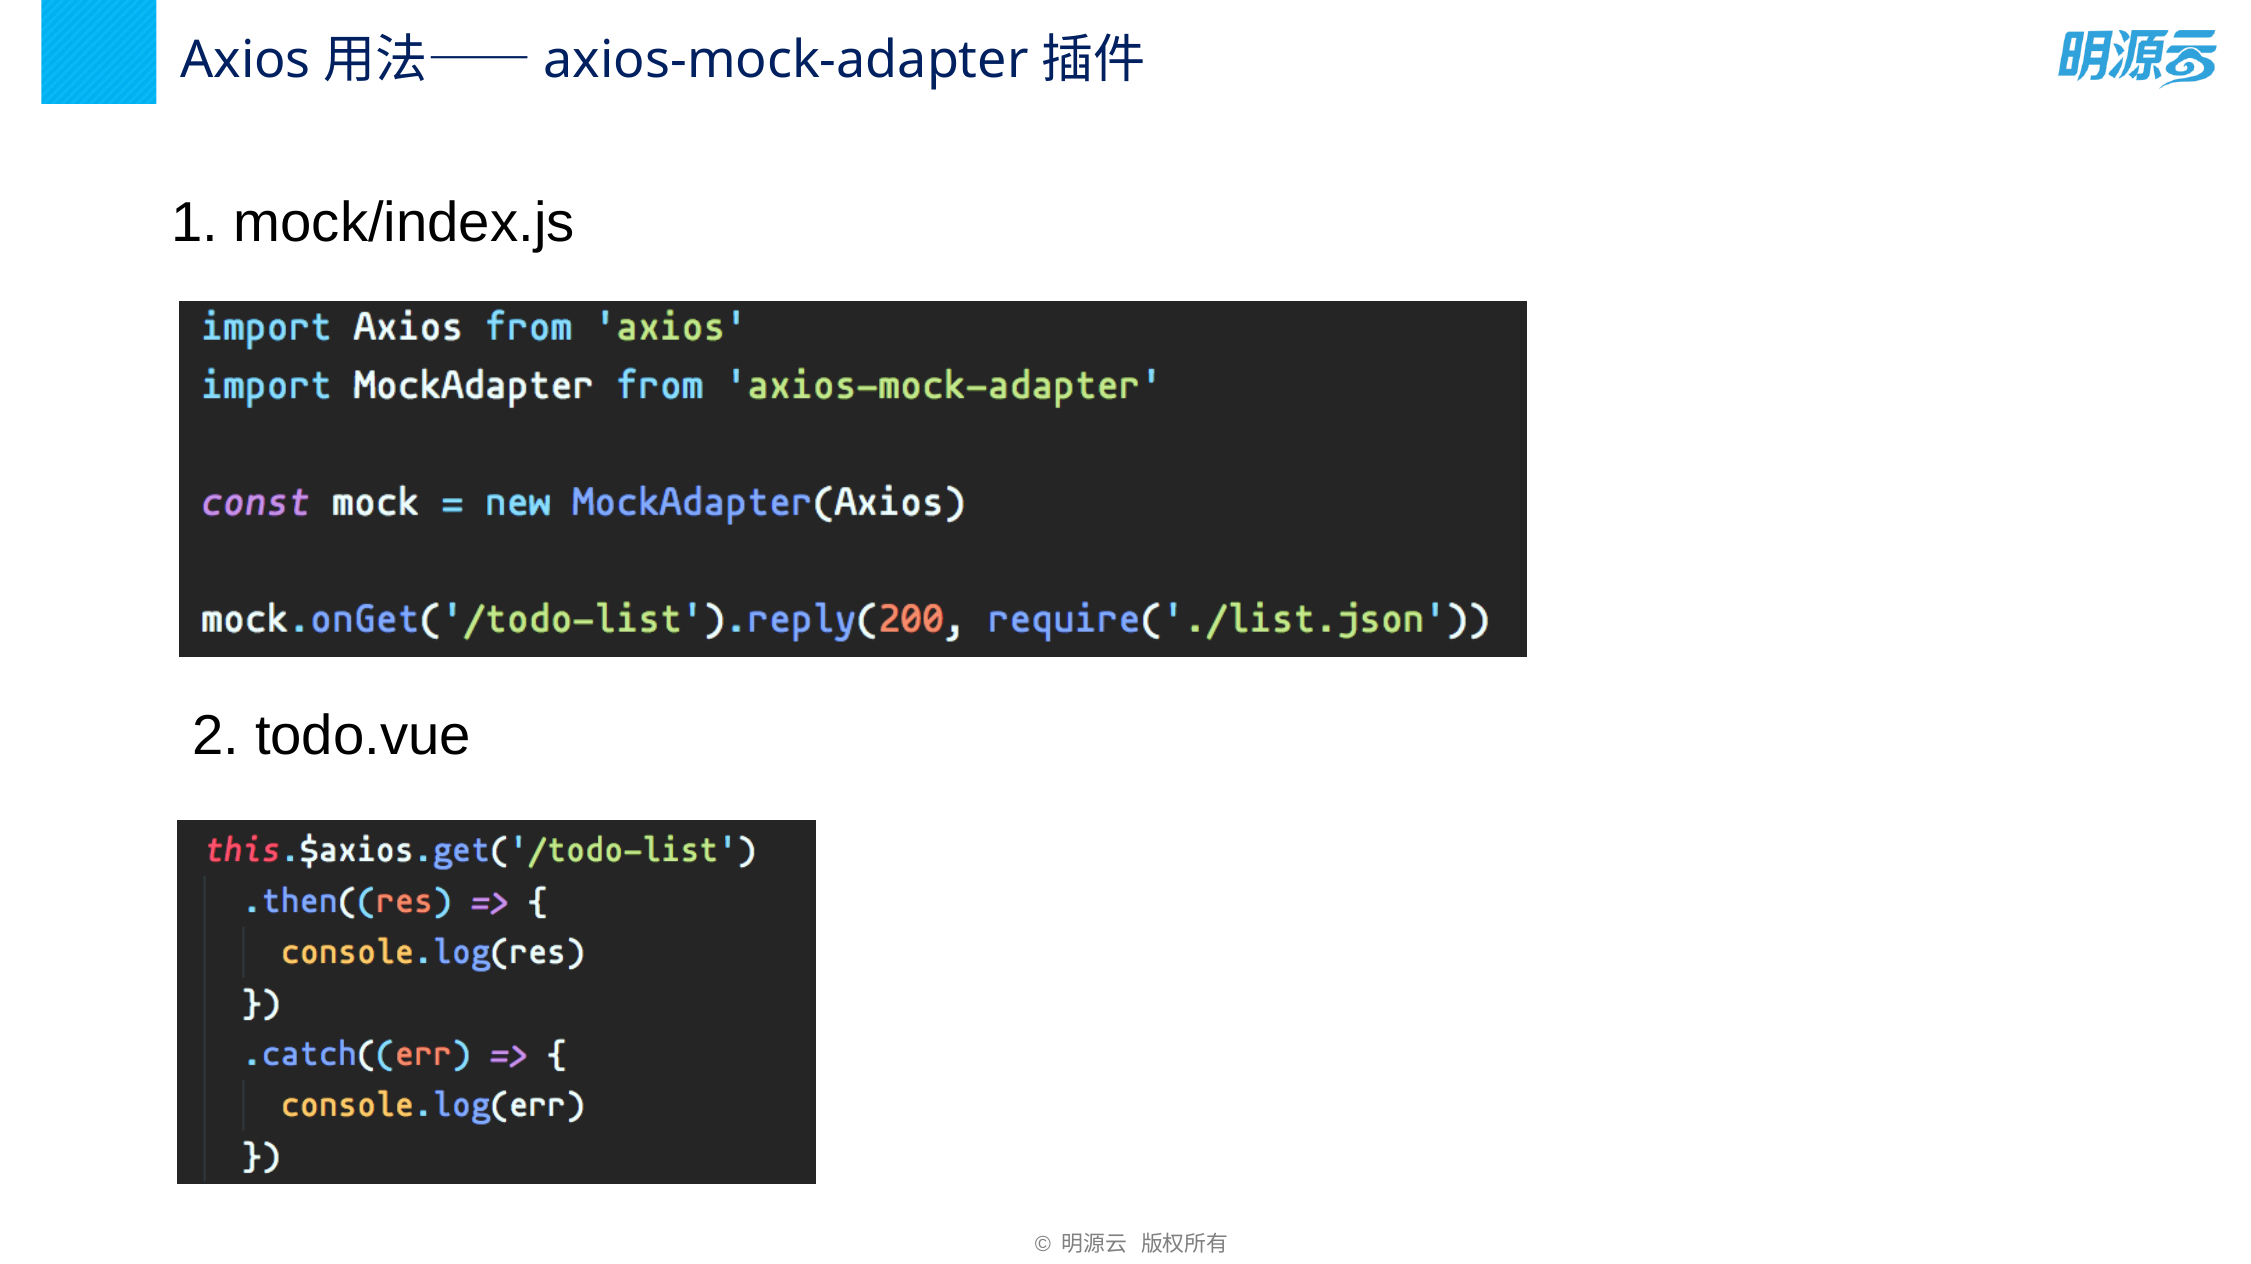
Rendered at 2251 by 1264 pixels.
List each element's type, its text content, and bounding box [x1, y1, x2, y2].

picture [2058, 30, 2217, 89]
picture [177, 820, 816, 1184]
text_box 2. todo.vue [177, 690, 665, 774]
text_box Axios用法——axios-mock-adapter插件 [180, 25, 1612, 89]
picture [179, 300, 1527, 657]
text_box 1. mock/index.js [156, 177, 2059, 260]
